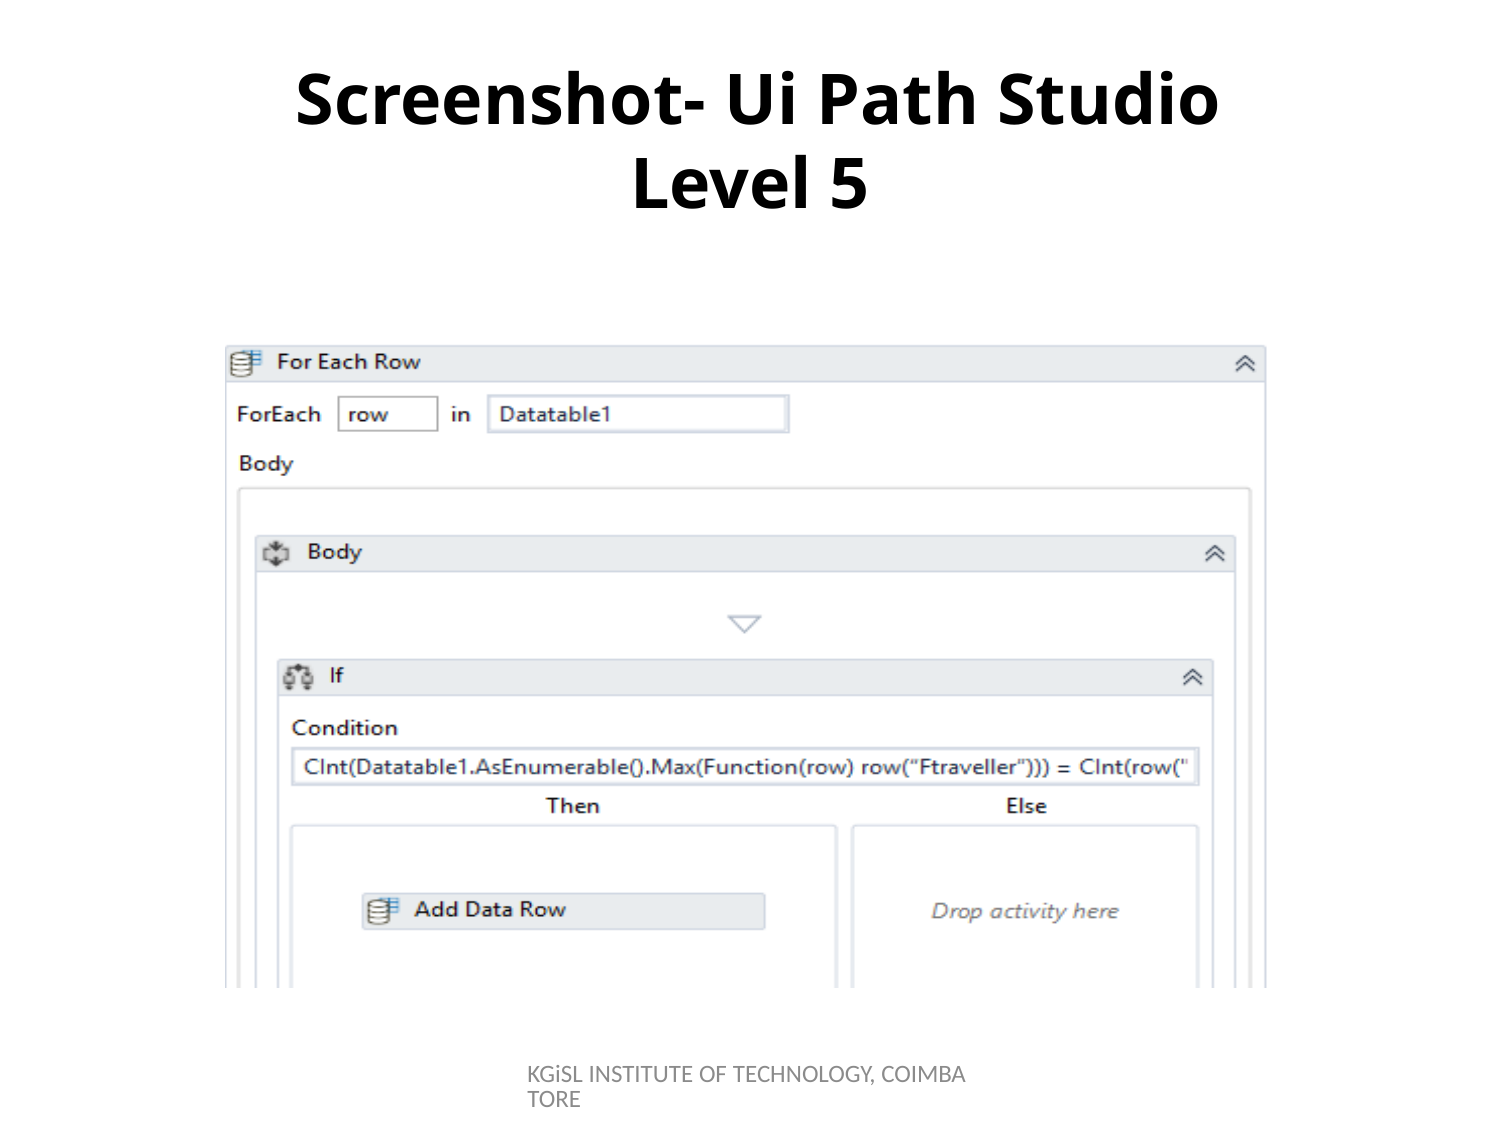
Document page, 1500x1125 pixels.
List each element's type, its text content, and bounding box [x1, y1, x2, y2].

title Screenshot- Ui Path Studio Level 5 [75, 45, 1425, 233]
footer KGiSL INSTITUTE OF TECHNOLOGY, COIMBATORE [512, 1042, 988, 1103]
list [224, 337, 1276, 988]
